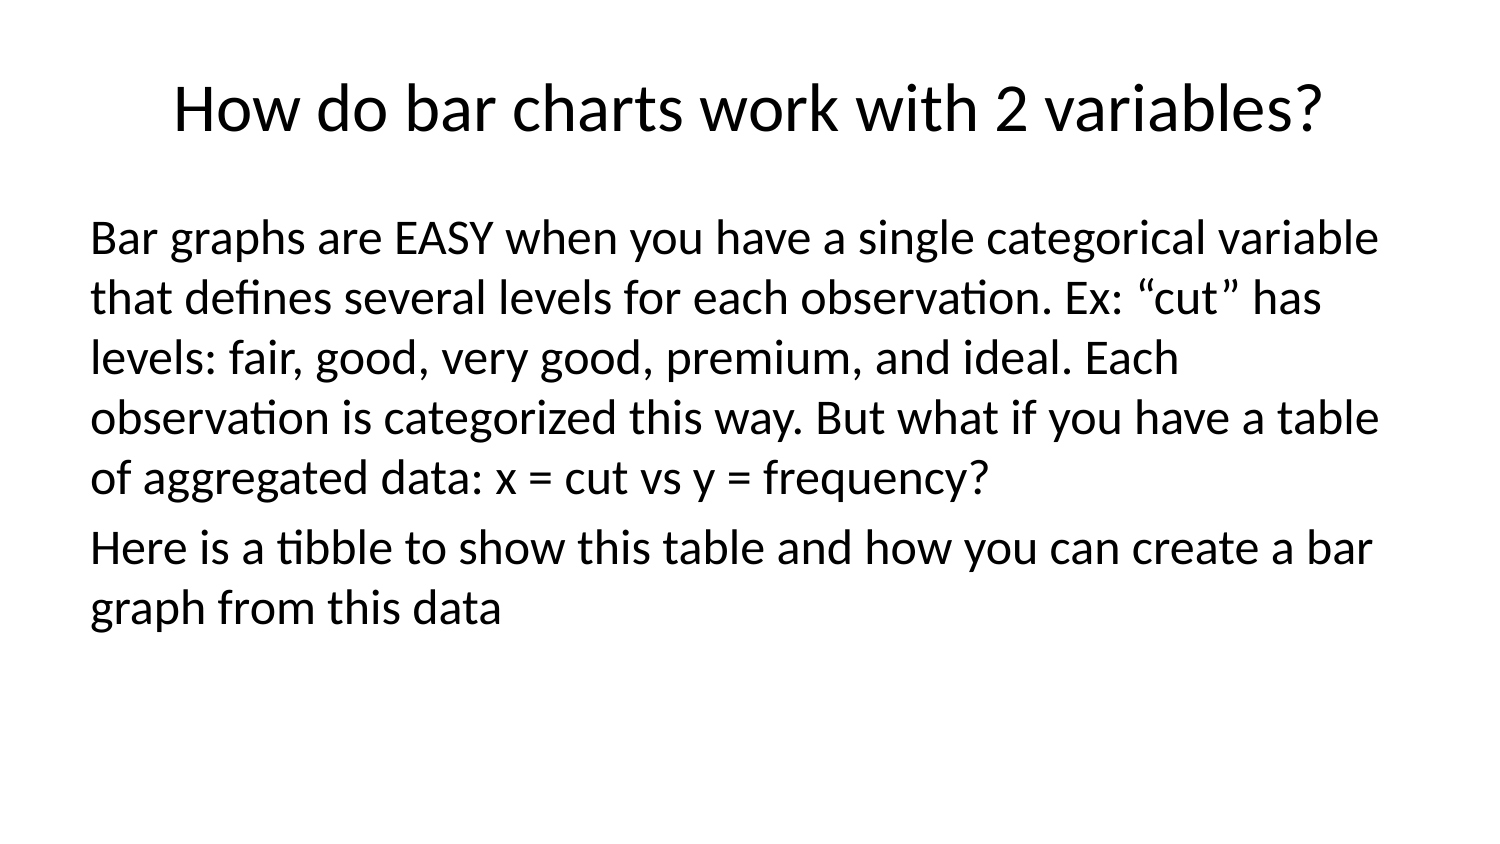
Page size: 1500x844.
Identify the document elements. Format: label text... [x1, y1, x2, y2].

title How do bar charts work with 2 variables? [75, 33, 1425, 175]
list Bar graphs are EASY when you have a single categorical variable that defines several levels for each observation. Ex: “cut” has levels: fair, good, very good, premium, and ideal. Each observation is categorized this way. But what if you have a table of aggregated data: x = cut vs y = frequency? Here is a tibble to show this table and how you can create a bar graph from this data [75, 196, 1425, 754]
